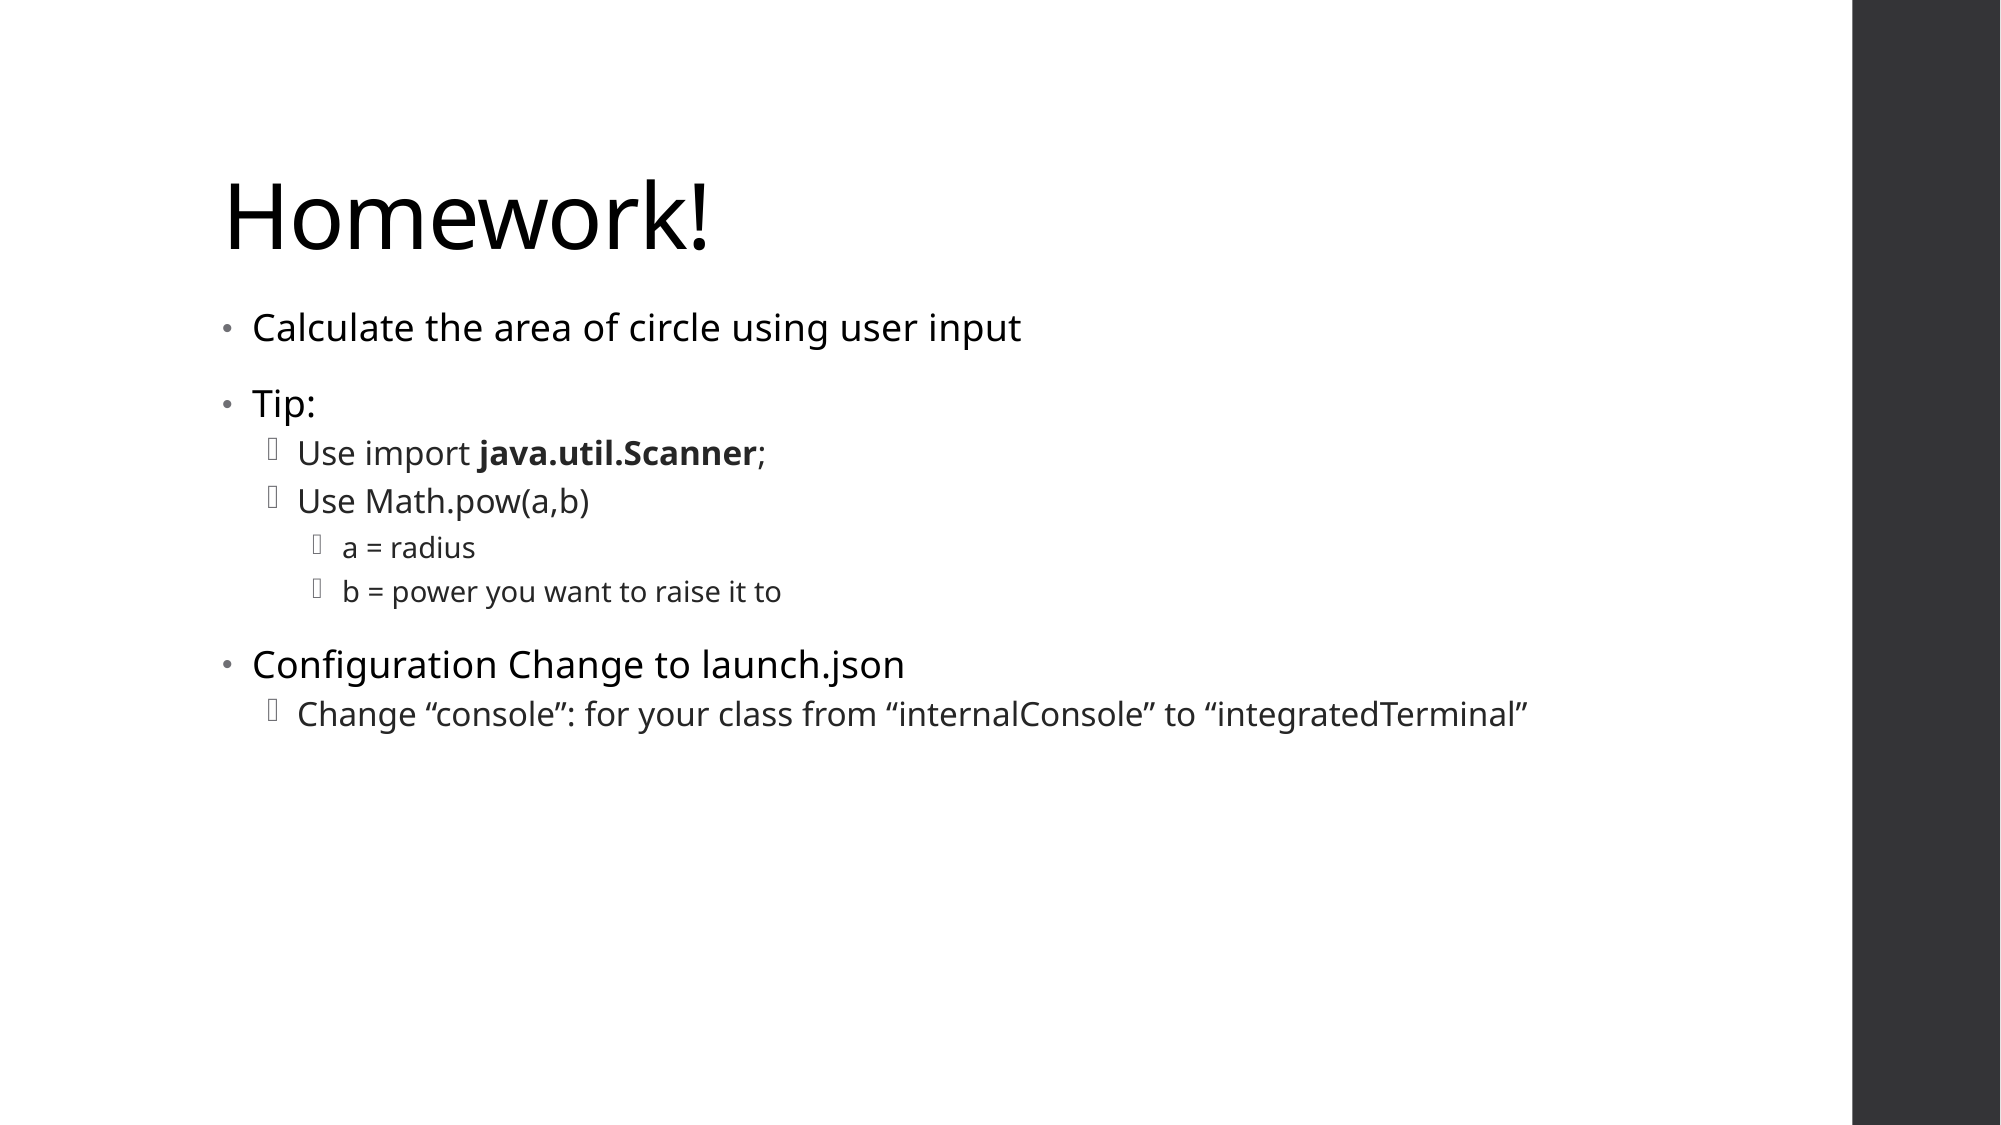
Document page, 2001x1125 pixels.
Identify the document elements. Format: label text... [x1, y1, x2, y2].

title Homework! [206, 60, 1797, 278]
list Calculate the area of circle using user input Tip: Use import java.util.Scanner; Use Math.pow(a,b) a = radius b = power you want to raise it to Configuration Change to launch.json Change “console”: for your class from “internalConsole” to “integratedTerminal” [206, 299, 1617, 1014]
